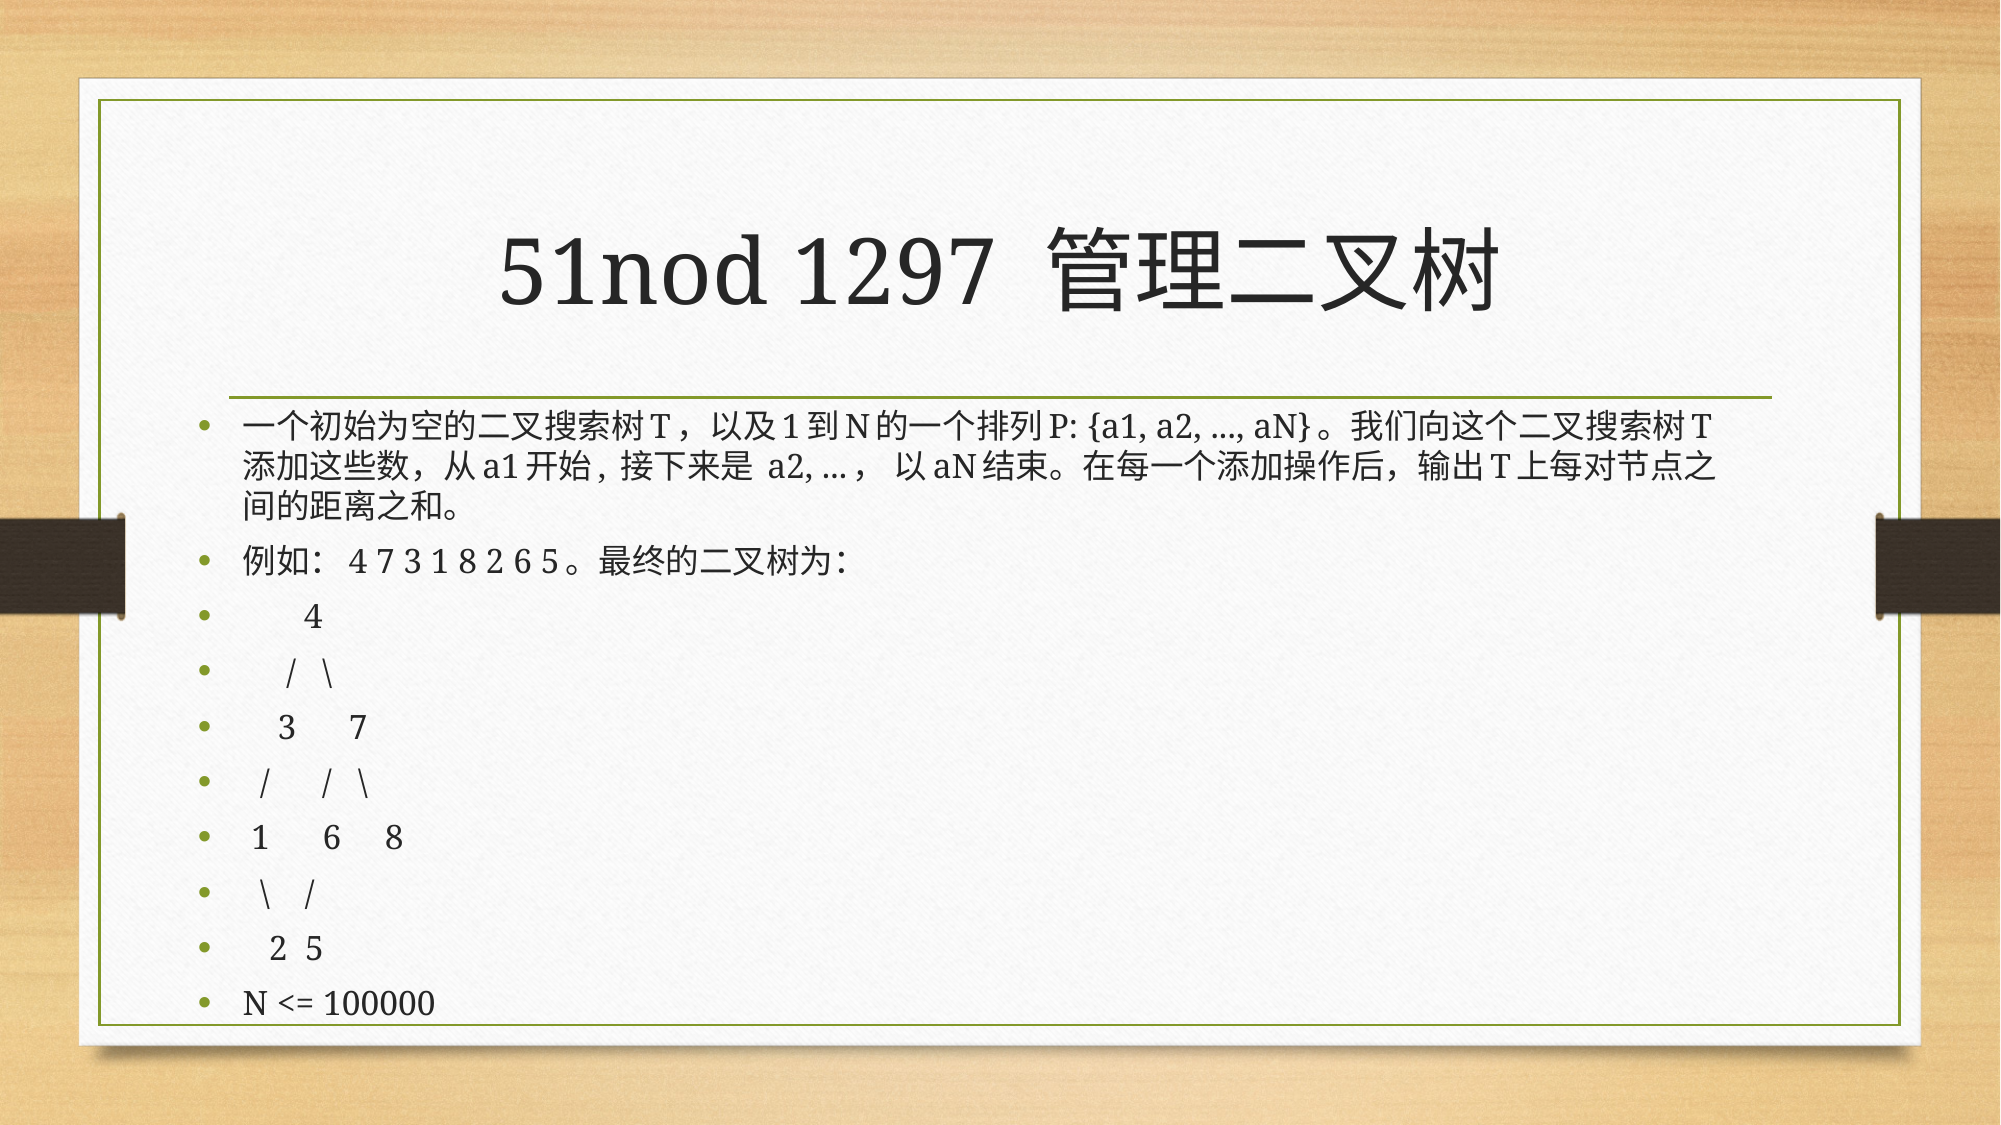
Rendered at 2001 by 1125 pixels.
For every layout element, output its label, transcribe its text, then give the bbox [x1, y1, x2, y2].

list 一个初始为空的二叉搜索树T，以及1到N的一个排列P: {a1, a2, ..., aN}。我们向这个二叉搜索树T添加这些数，从a1开始, 接下来是 a2, ...， 以aN结束。在每一个添加操作后，输出T上每对节点之间的距离之和。 例如：4 7 3 1 8 2 6 5。最终的二叉树为： 4 / \ 3 7 / / \ 1 6 8 \ / 2 5 N <= 100000 [182, 397, 1758, 1037]
title 51nod 1297 管理二叉树 [212, 161, 1788, 375]
picture [0, 0, 2001, 1125]
